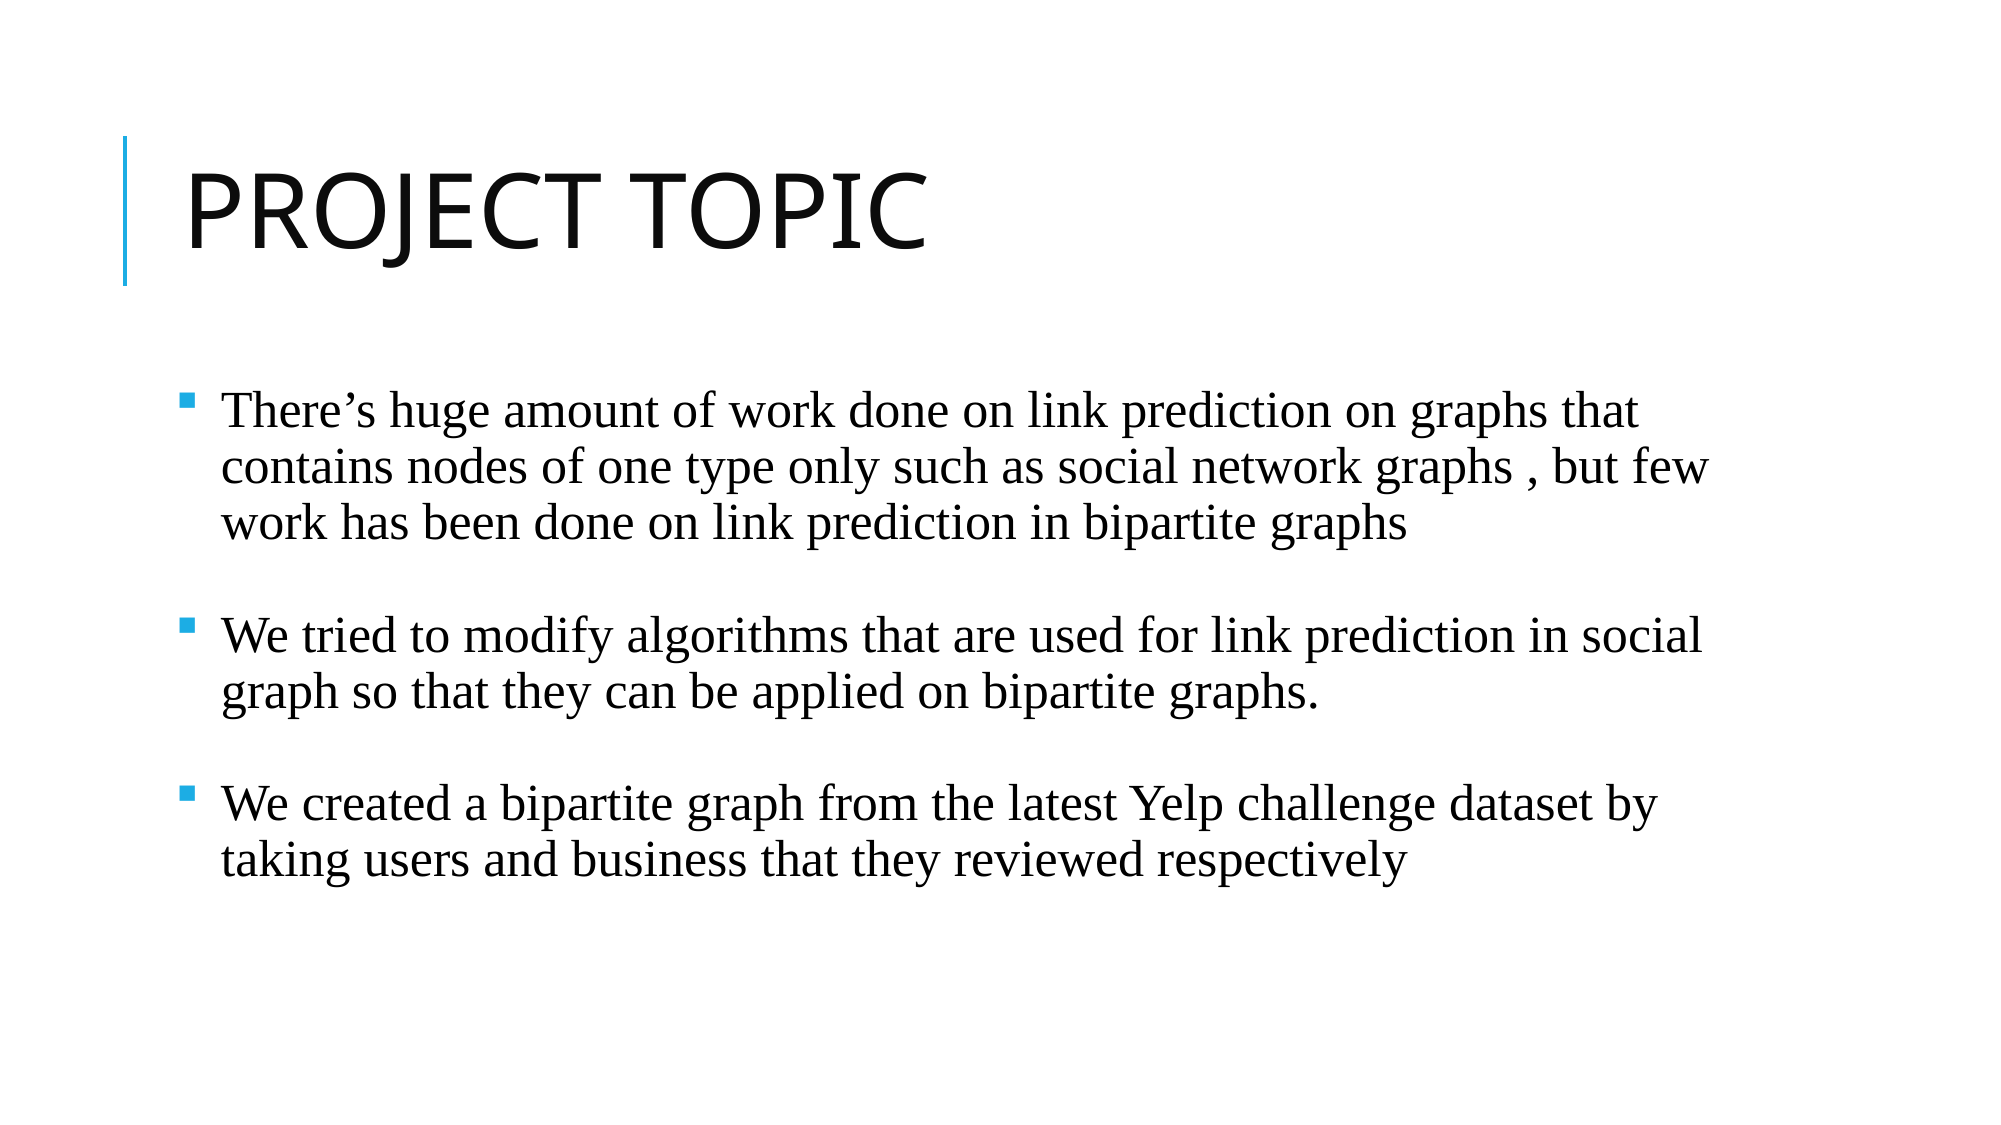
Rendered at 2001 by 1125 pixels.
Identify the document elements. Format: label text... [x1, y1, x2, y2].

title PROJECT TOPIC [168, 96, 1763, 342]
list There’s huge amount of work done on link prediction on graphs that contains nodes of one type only such as social network graphs , but few work has been done on link prediction in bipartite graphs We tried to modify algorithms that are used for link prediction in social graph so that they can be applied on bipartite graphs. We created a bipartite graph from the latest Yelp challenge dataset by taking users and business that they reviewed respectively [168, 375, 1763, 1035]
